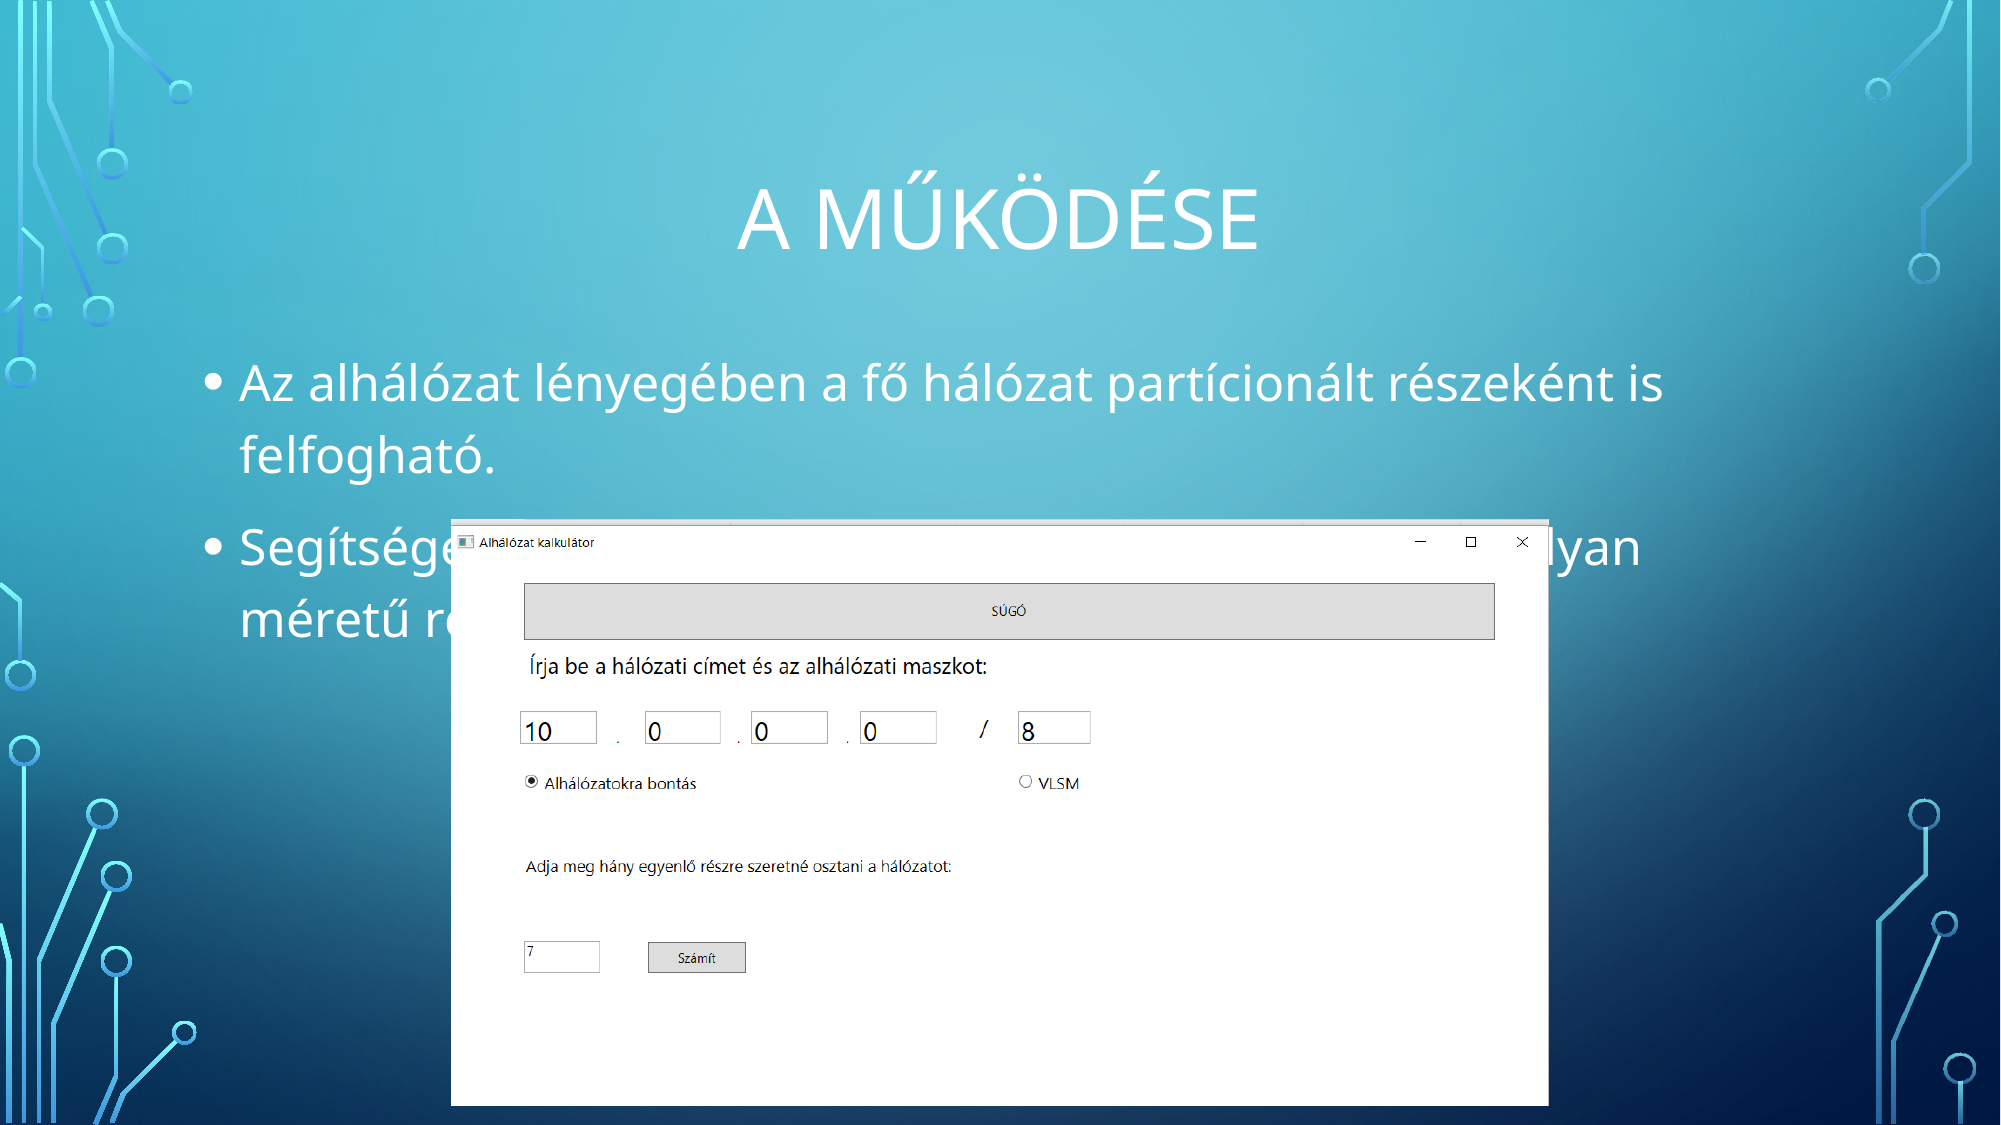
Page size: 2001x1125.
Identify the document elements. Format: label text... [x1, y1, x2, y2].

title A működése [187, 101, 1813, 331]
picture [450, 518, 1549, 1106]
list Az alhálózat lényegében a fő hálózat partícionált részeként is felfogható. Segítségével IP címeket tudunk különböző vagy ugyanolyan méretű részekre bontani. [187, 331, 1813, 913]
